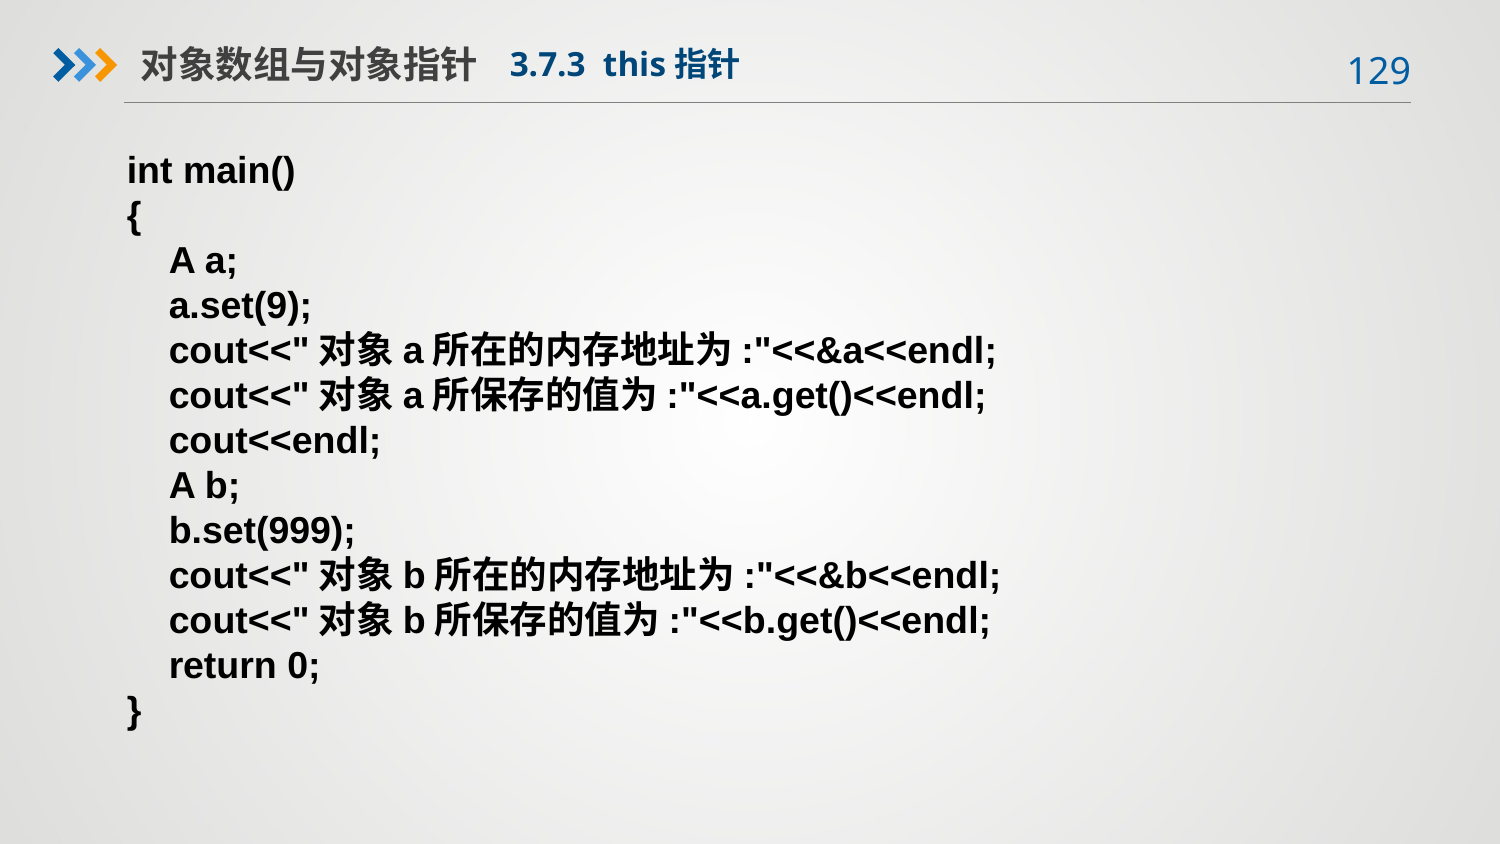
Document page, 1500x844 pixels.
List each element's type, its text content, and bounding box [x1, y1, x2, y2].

text_box 对象数组与对象指针 [140, 32, 491, 95]
picture [0, 0, 1500, 844]
text_box 3.7.3 this指针 [495, 36, 1003, 91]
text_box int main() { A a; a.set(9); cout<<"对象a所在的内存地址为:"<<&a<<endl; cout<<"对象a所保存的值为:"<<a.get()<<endl; cout<<endl; A b; b.set(999); cout<<"对象b所在的内存地址为:"<<&b<<endl; cout<<"对象b所保存的值为:"<<b.get()<<endl; return 0; } [112, 138, 1329, 739]
